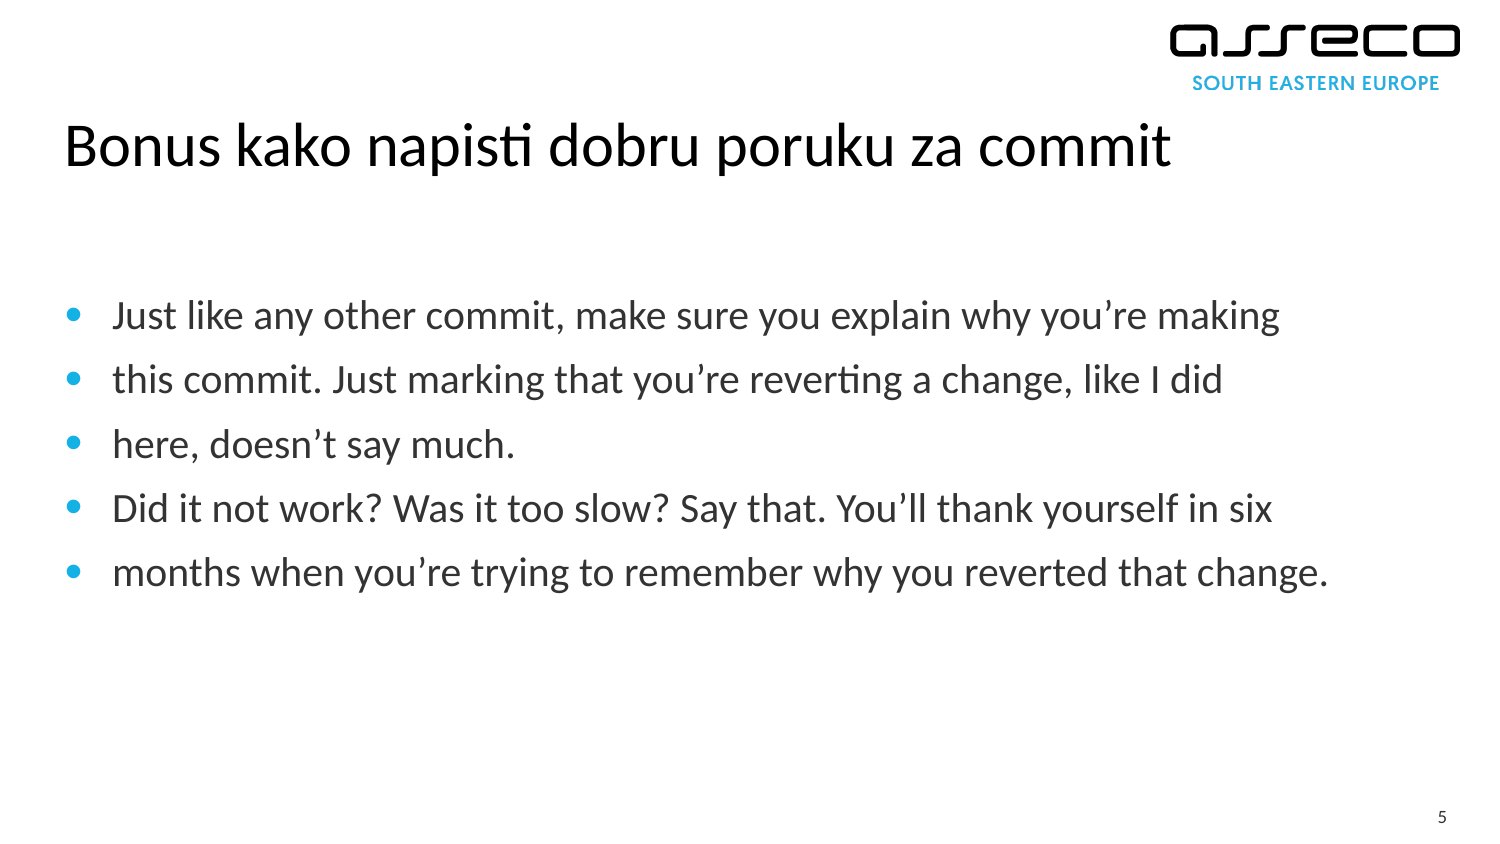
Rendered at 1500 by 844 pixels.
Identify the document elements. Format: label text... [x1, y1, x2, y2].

slide_number 5 [1097, 782, 1447, 827]
title Bonus kako napisti dobru poruku za commit [64, 104, 1447, 202]
list Just like any other commit, make sure you explain why you’re making this commit. Just marking that you’re reverting a change, like I did here, doesn’t say much. Did it not work? Was it too slow? Say that. You’ll thank yourself in six months when you’re trying to remember why you reverted that change. [64, 291, 1447, 334]
picture [1170, 24, 1460, 90]
